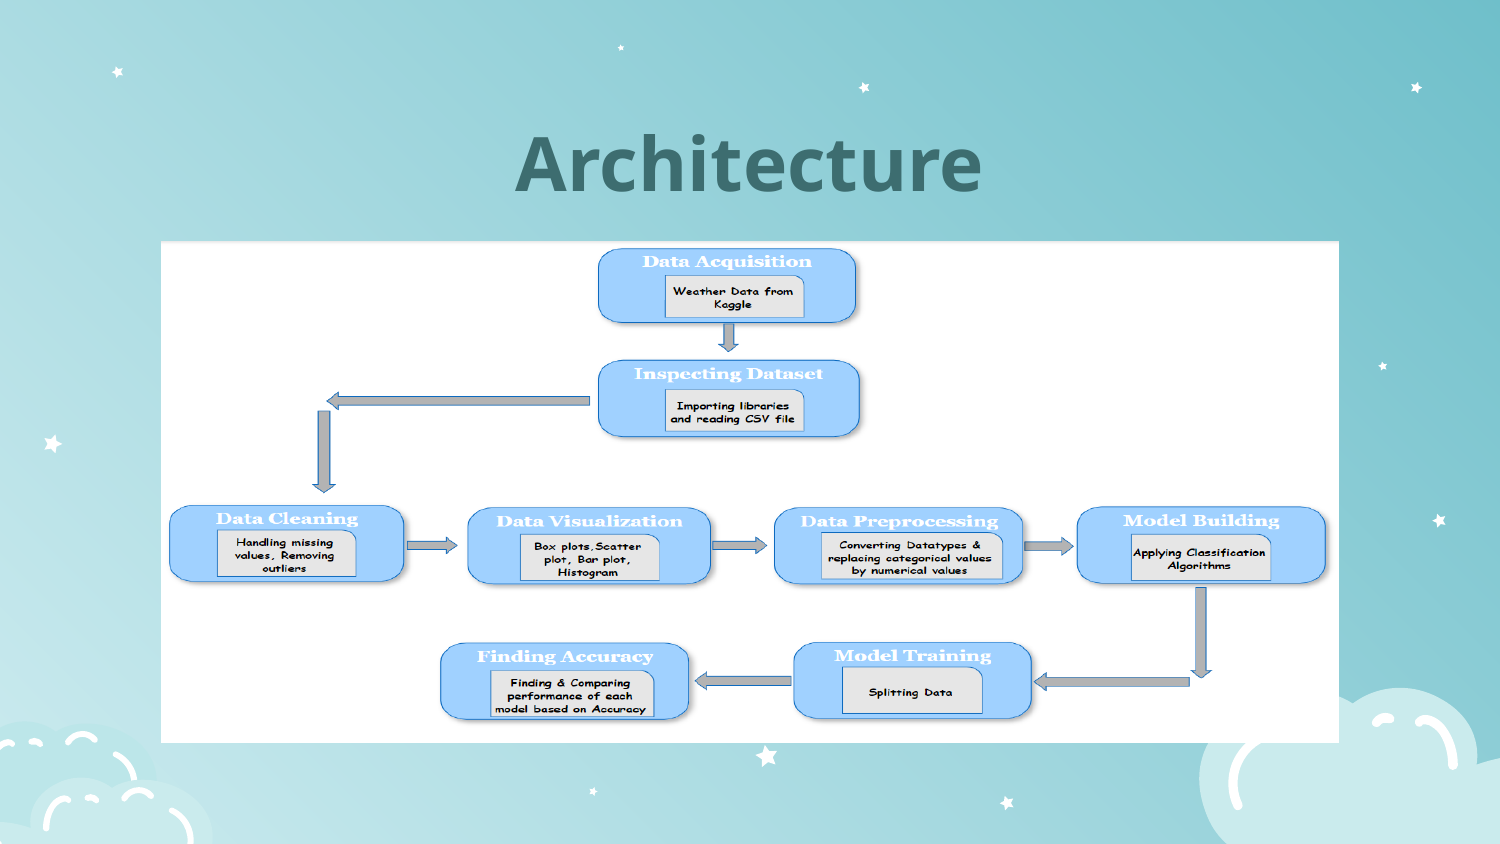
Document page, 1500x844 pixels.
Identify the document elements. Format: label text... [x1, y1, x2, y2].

picture [160, 241, 1340, 743]
title Architecture [0, 101, 1500, 203]
